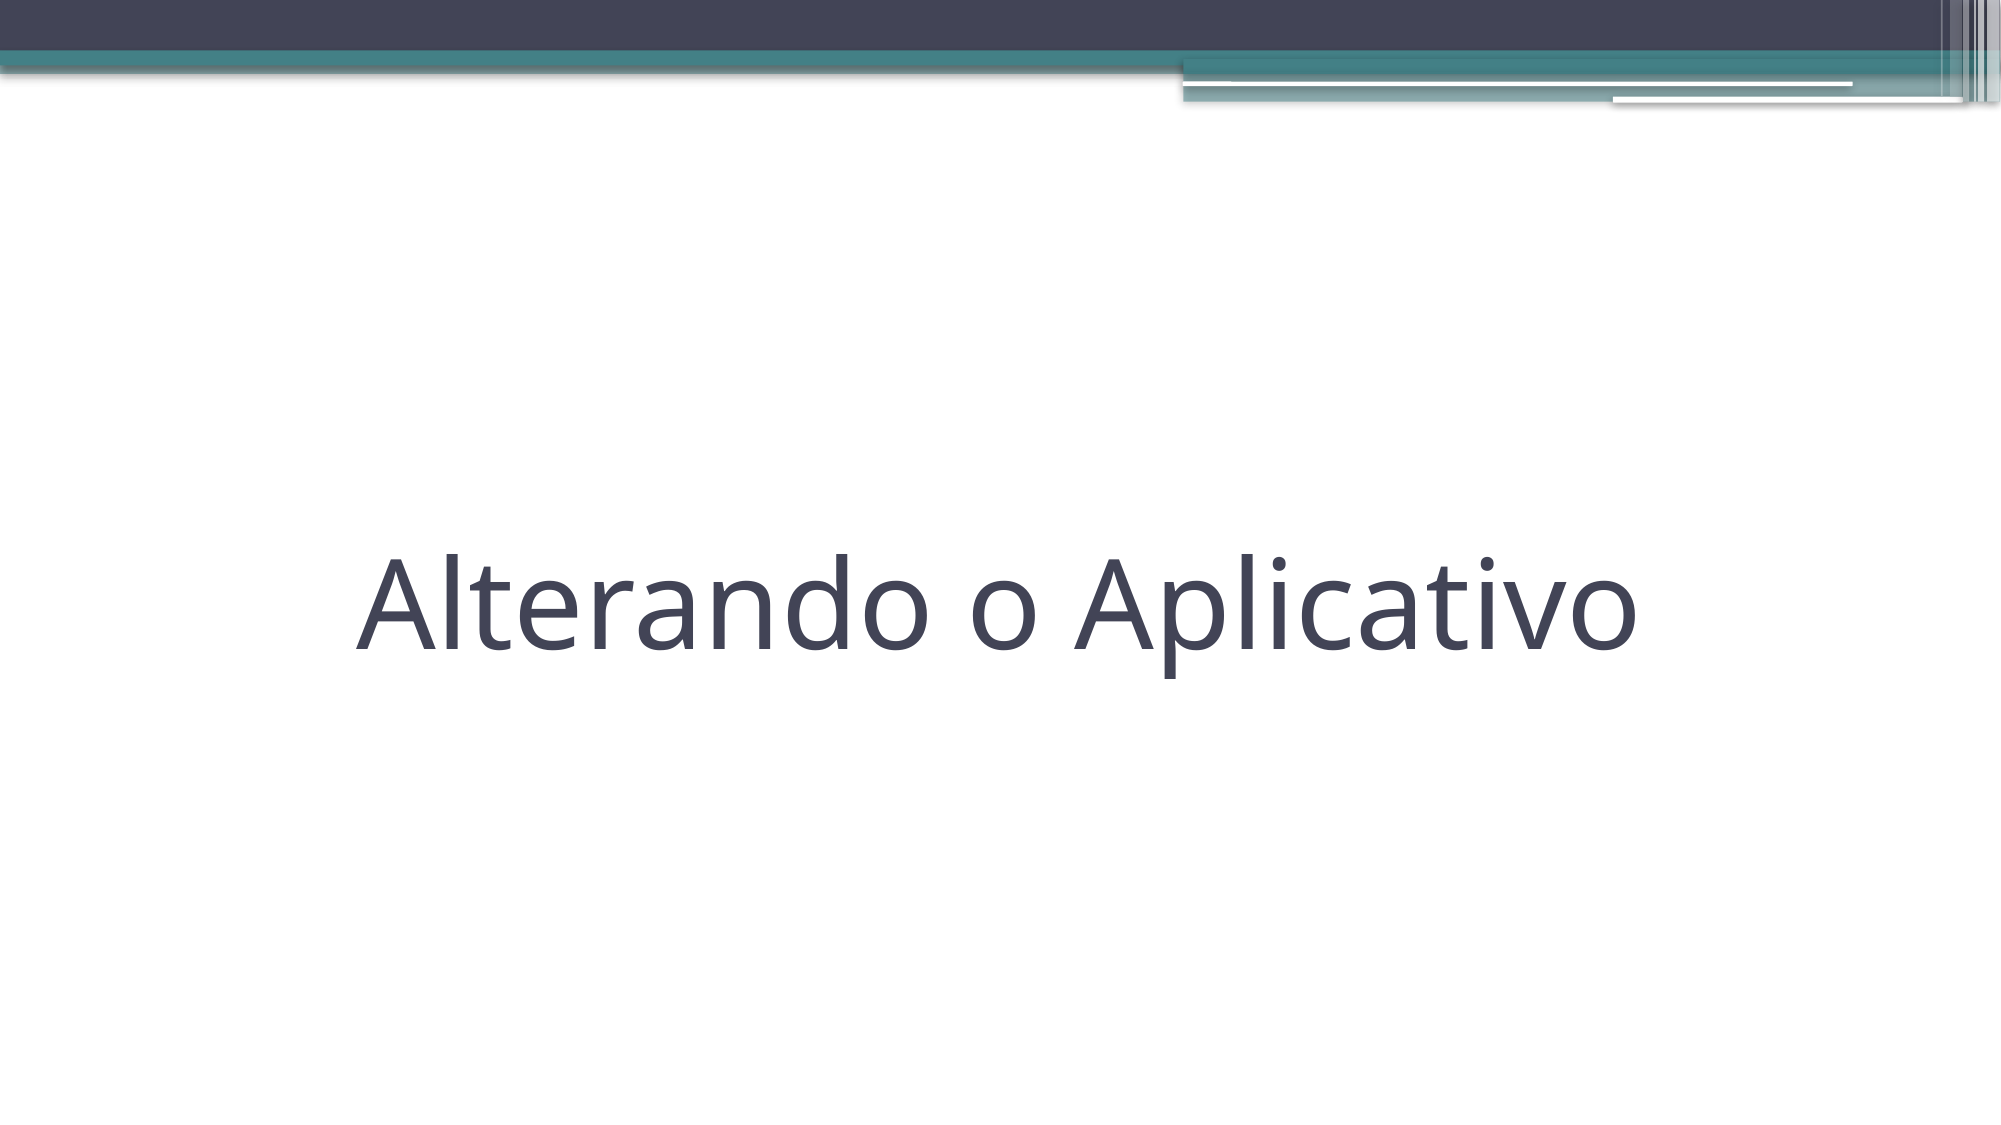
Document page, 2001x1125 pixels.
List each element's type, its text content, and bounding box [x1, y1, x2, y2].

title Alterando o Aplicativo [324, 187, 1675, 1012]
